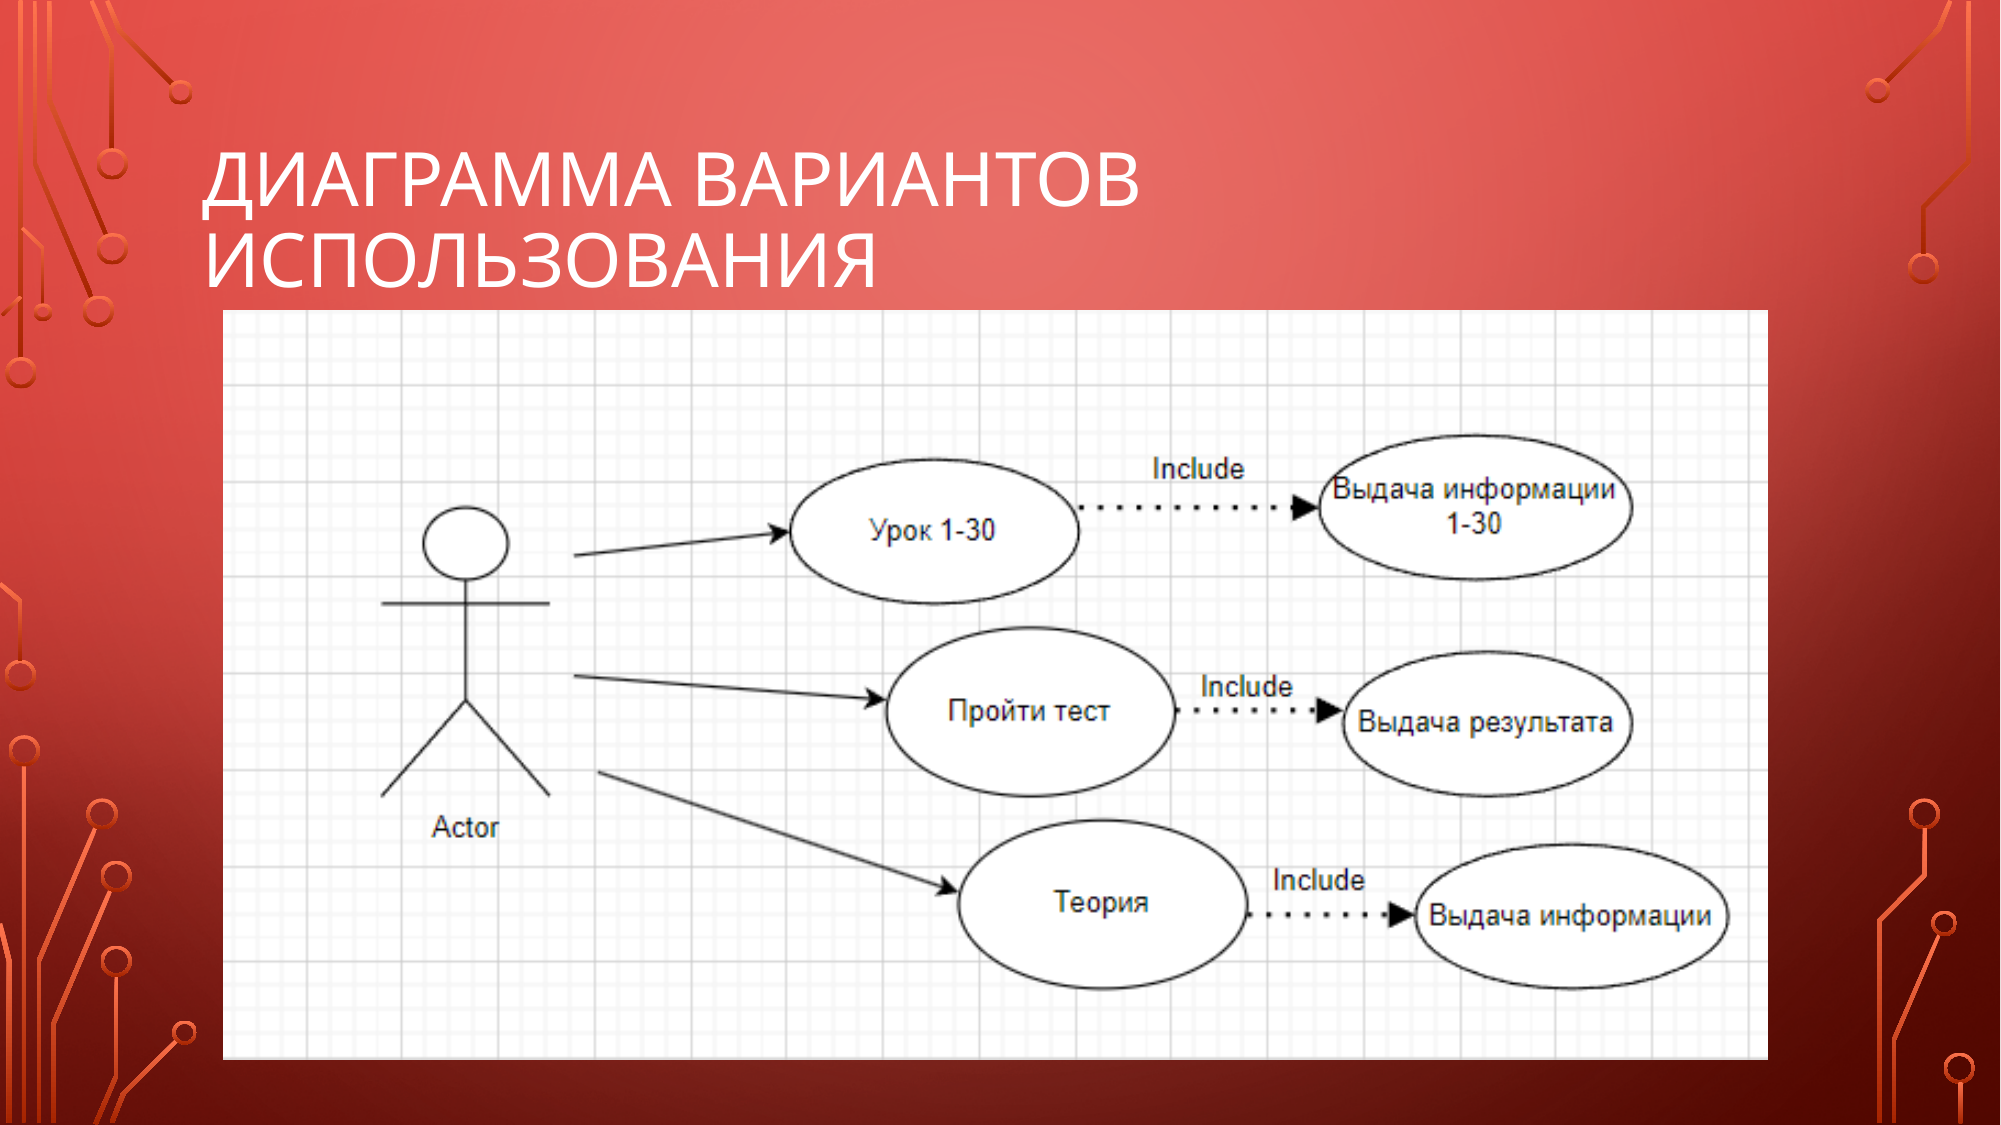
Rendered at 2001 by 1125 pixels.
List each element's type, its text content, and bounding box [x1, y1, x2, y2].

title Диаграмма вариантов использования [187, 101, 1813, 344]
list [222, 310, 1769, 1061]
